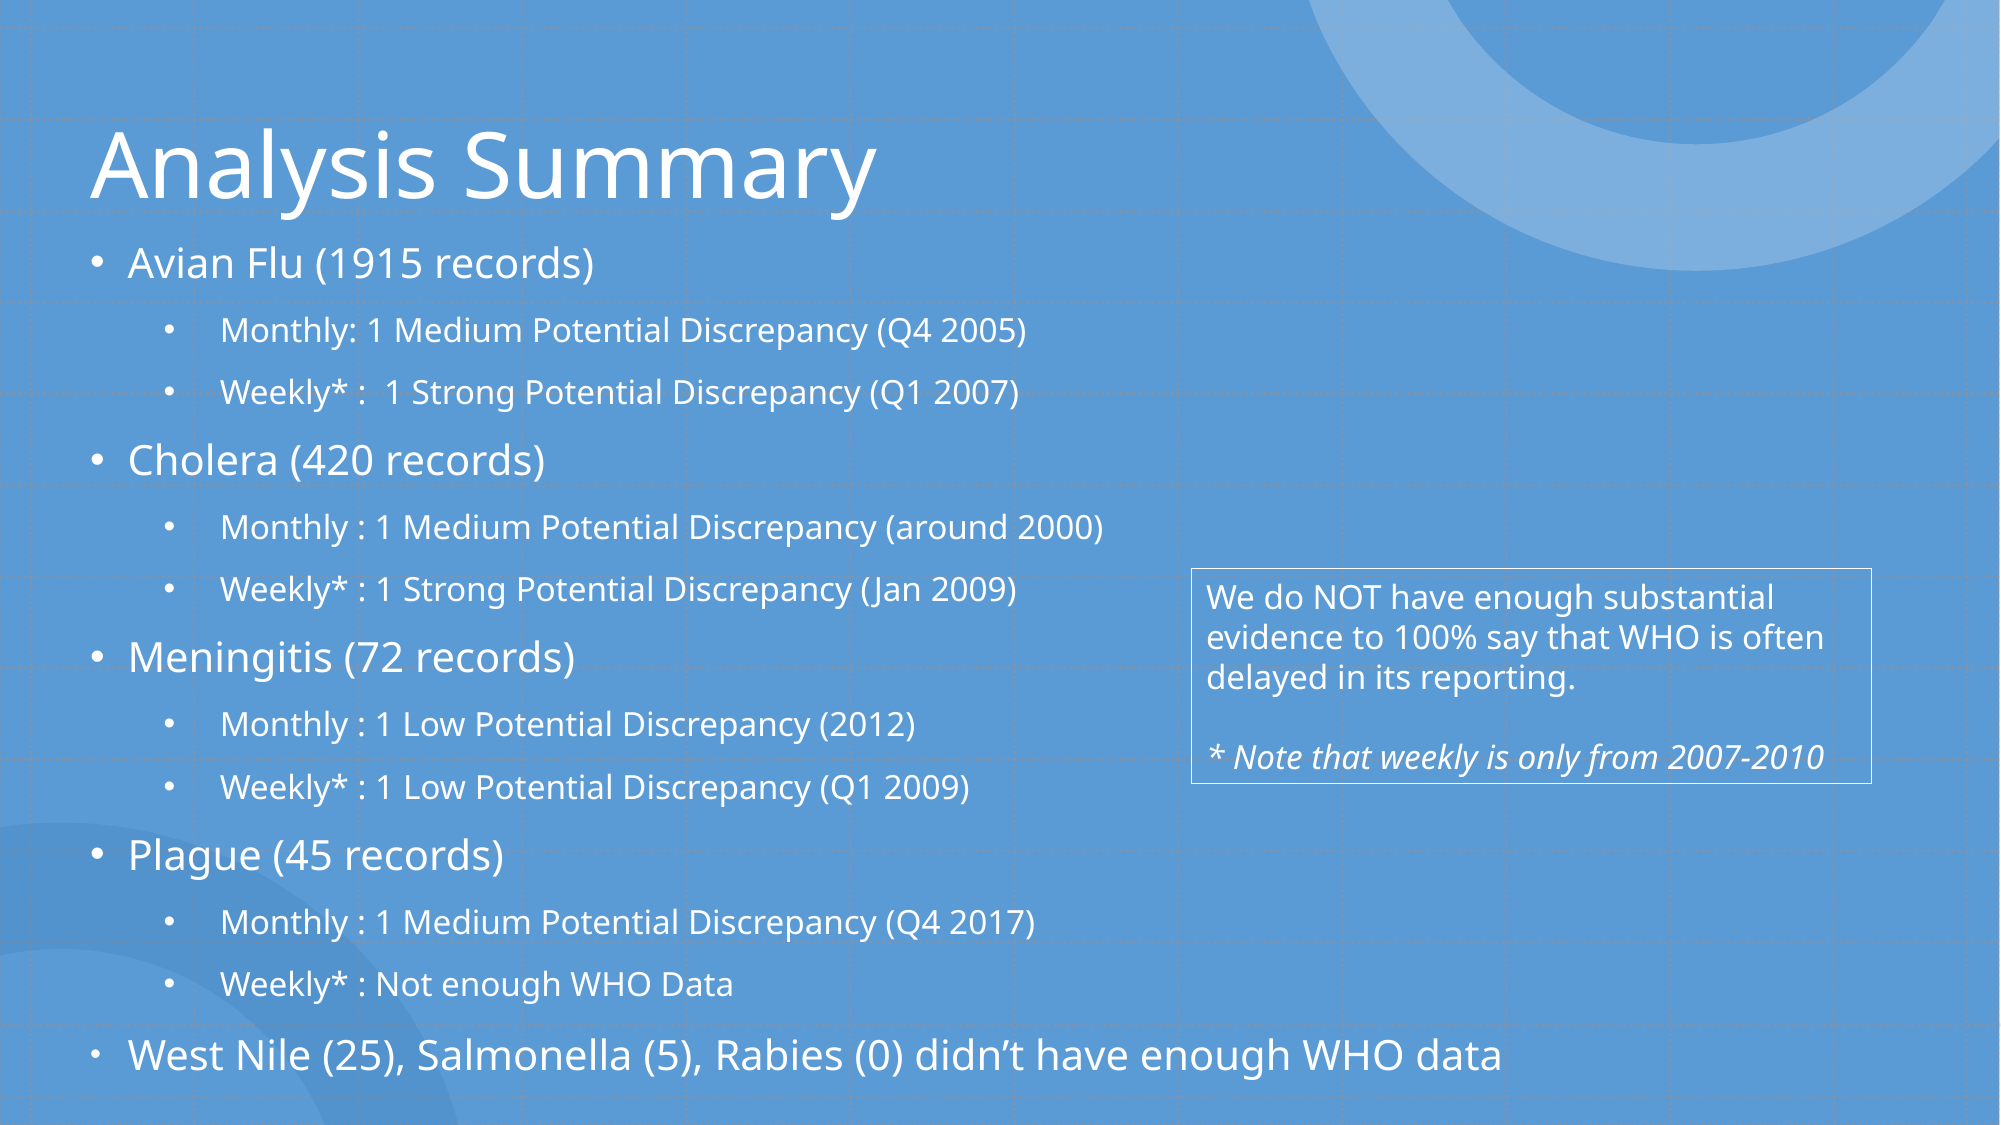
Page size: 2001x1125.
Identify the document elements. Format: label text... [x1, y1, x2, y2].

list Avian Flu (1915 records) Monthly: 1 Medium Potential Discrepancy (Q4 2005) Weekly* : 1 Strong Potential Discrepancy (Q1 2007) Cholera (420 records) Monthly : 1 Medium Potential Discrepancy (around 2000) Weekly* : 1 Strong Potential Discrepancy (Jan 2009) Meningitis (72 records) Monthly : 1 Low Potential Discrepancy (2012) Weekly* : 1 Low Potential Discrepancy (Q1 2009) Plague (45 records) Monthly : 1 Medium Potential Discrepancy (Q4 2017) Weekly* : Not enough WHO Data West Nile (25), Salmonella (5), Rabies (0) didn’t have enough WHO data [75, 228, 1834, 1108]
text_box We do NOT have enough substantial evidence to 100% say that WHO is often delayed in its reporting. * Note that weekly is only from 2007-2010 [1191, 568, 1872, 784]
title Analysis Summary [75, 59, 1834, 228]
